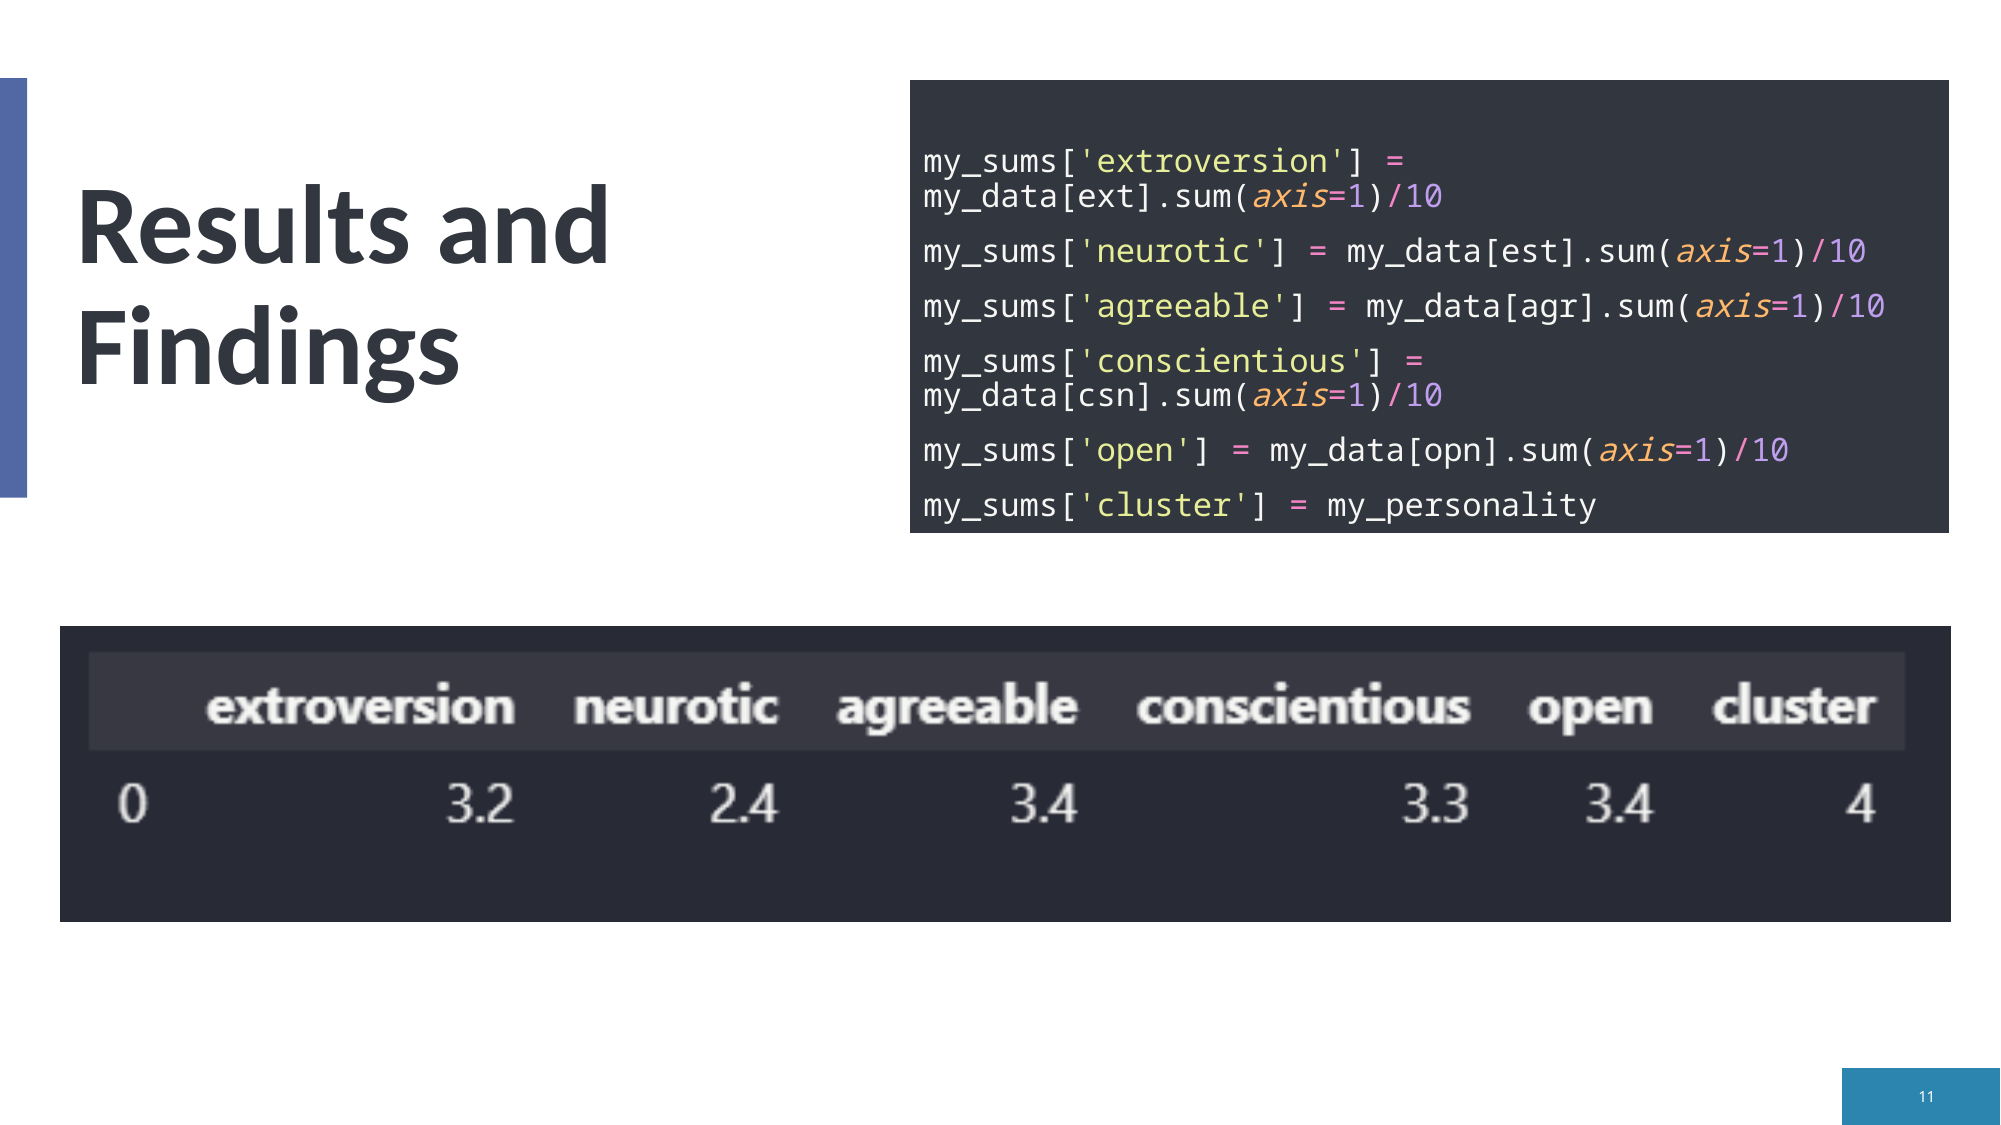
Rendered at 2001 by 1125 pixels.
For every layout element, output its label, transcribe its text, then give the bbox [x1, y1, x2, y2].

title Results and Findings [60, 78, 907, 498]
slide_number 11 [1889, 1079, 1951, 1114]
picture [60, 626, 1951, 922]
list my_sums['extroversion'] = my_data[ext].sum(axis=1)/10 my_sums['neurotic'] = my_data[est].sum(axis=1)/10 my_sums['agreeable'] = my_data[agr].sum(axis=1)/10 my_sums['conscientious'] = my_data[csn].sum(axis=1)/10 my_sums['open'] = my_data[opn].sum(axis=1)/10 my_sums['cluster'] = my_personality [907, 77, 1952, 536]
